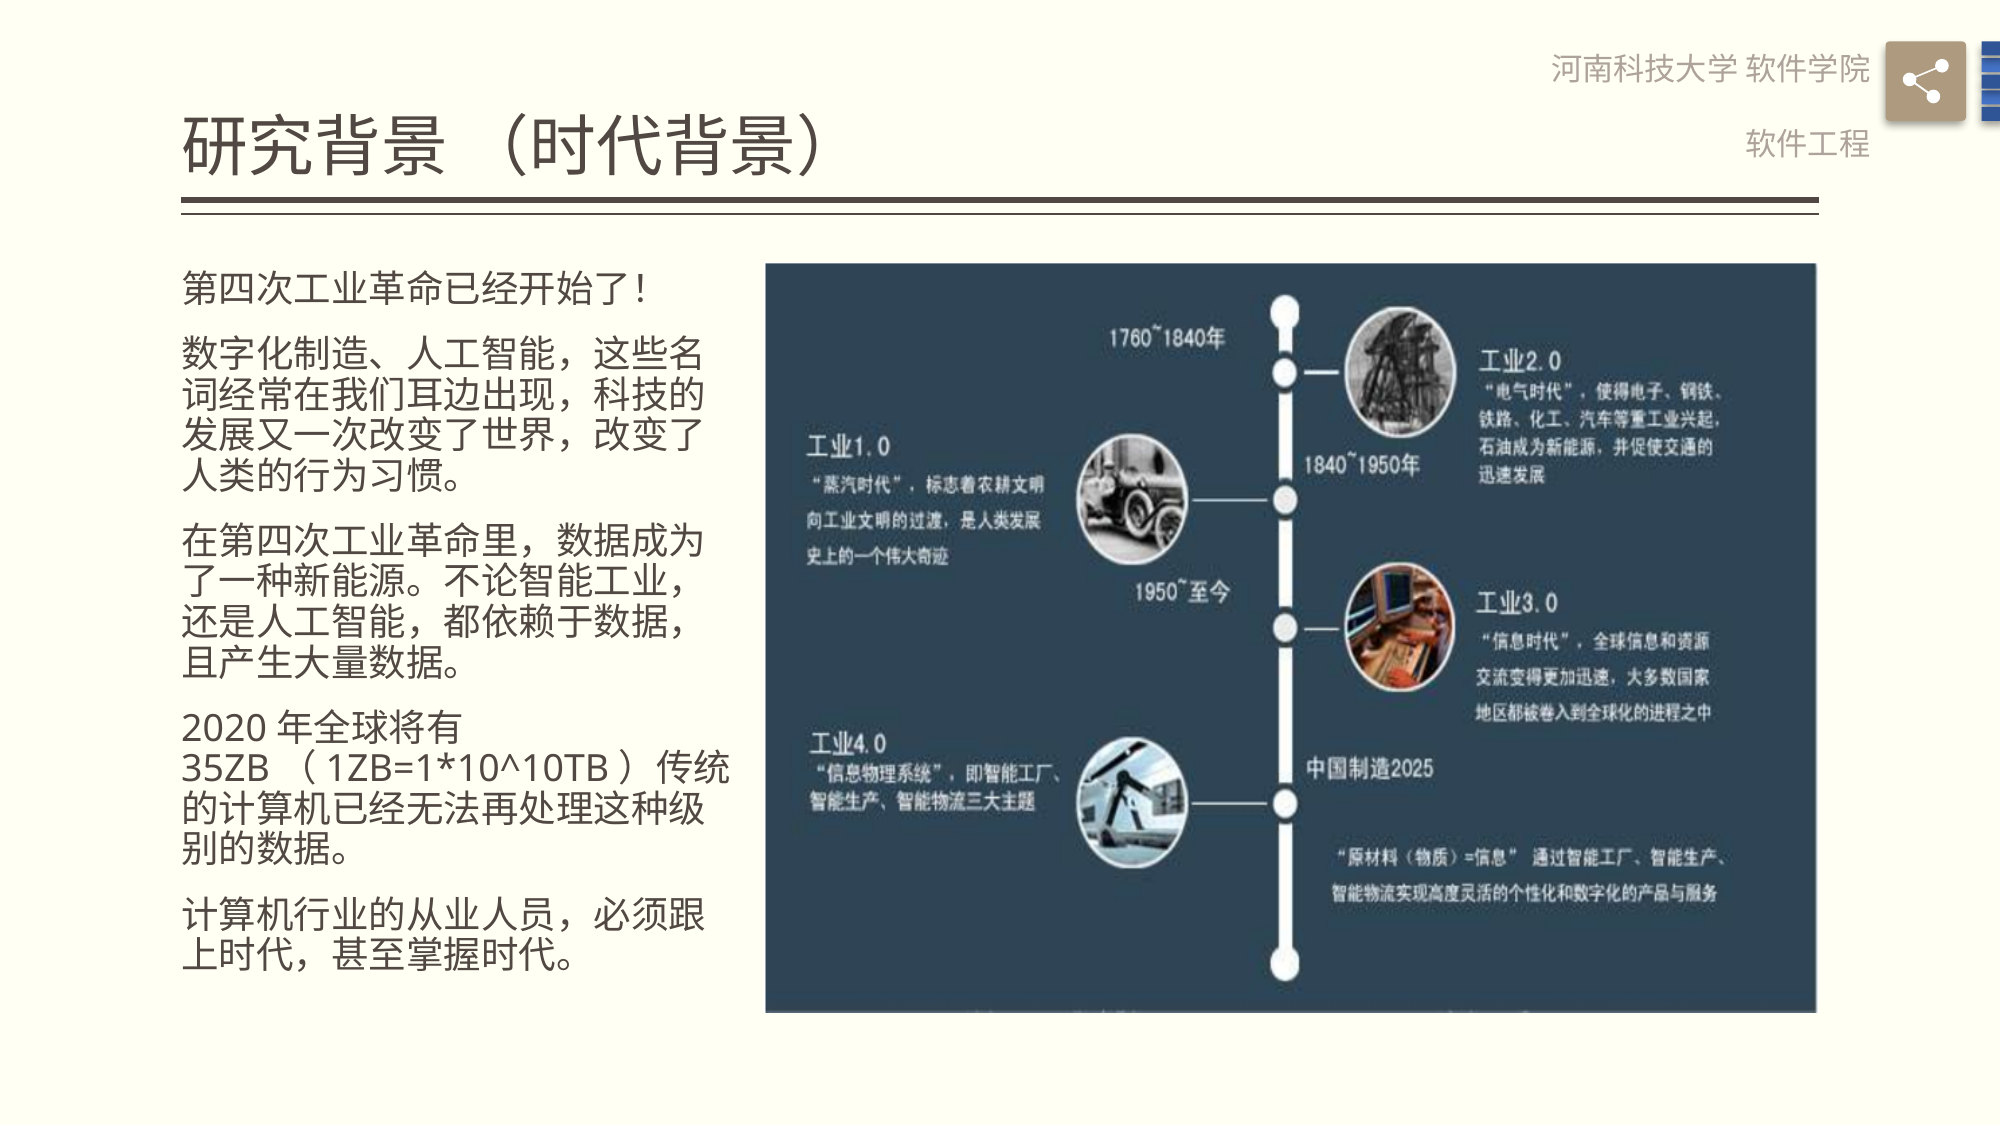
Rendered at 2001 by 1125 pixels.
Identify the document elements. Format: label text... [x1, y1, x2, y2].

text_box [1529, 41, 2000, 134]
title 研究背景 （时代背景） [181, 12, 1819, 193]
list 第四次工业革命已经开始了！ 数字化制造、人工智能，这些名词经常在我们耳边出现，科技的发展又一次改变了世界，改变了人类的行为习惯。 在第四次工业革命里，数据成为了一种新能源。不论智能工业，还是人工智能，都依赖于数据，且产生大量数据。 2020年全球将有35ZB（1ZB=1*10^10TB）传统的计算机已经无法再处理这种级别的数据。 计算机行业的从业人员，必须跟上时代，甚至掌握时代。 [181, 262, 739, 1013]
picture [763, 262, 1819, 1013]
